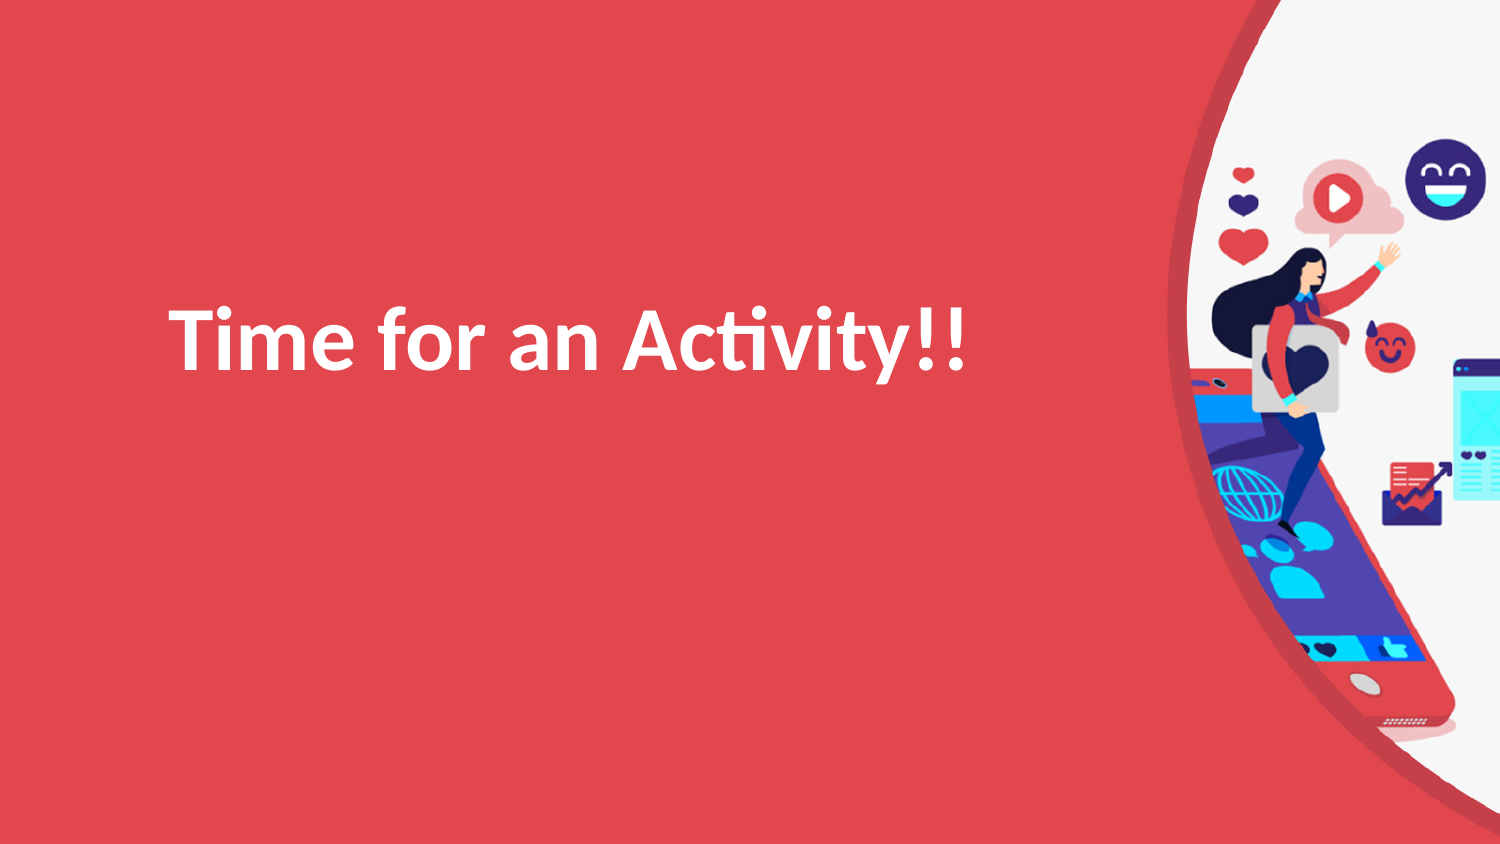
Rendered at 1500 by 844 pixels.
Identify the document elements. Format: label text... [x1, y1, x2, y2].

list Time for an Activity!! [58, 271, 1082, 781]
picture [0, 0, 1500, 844]
